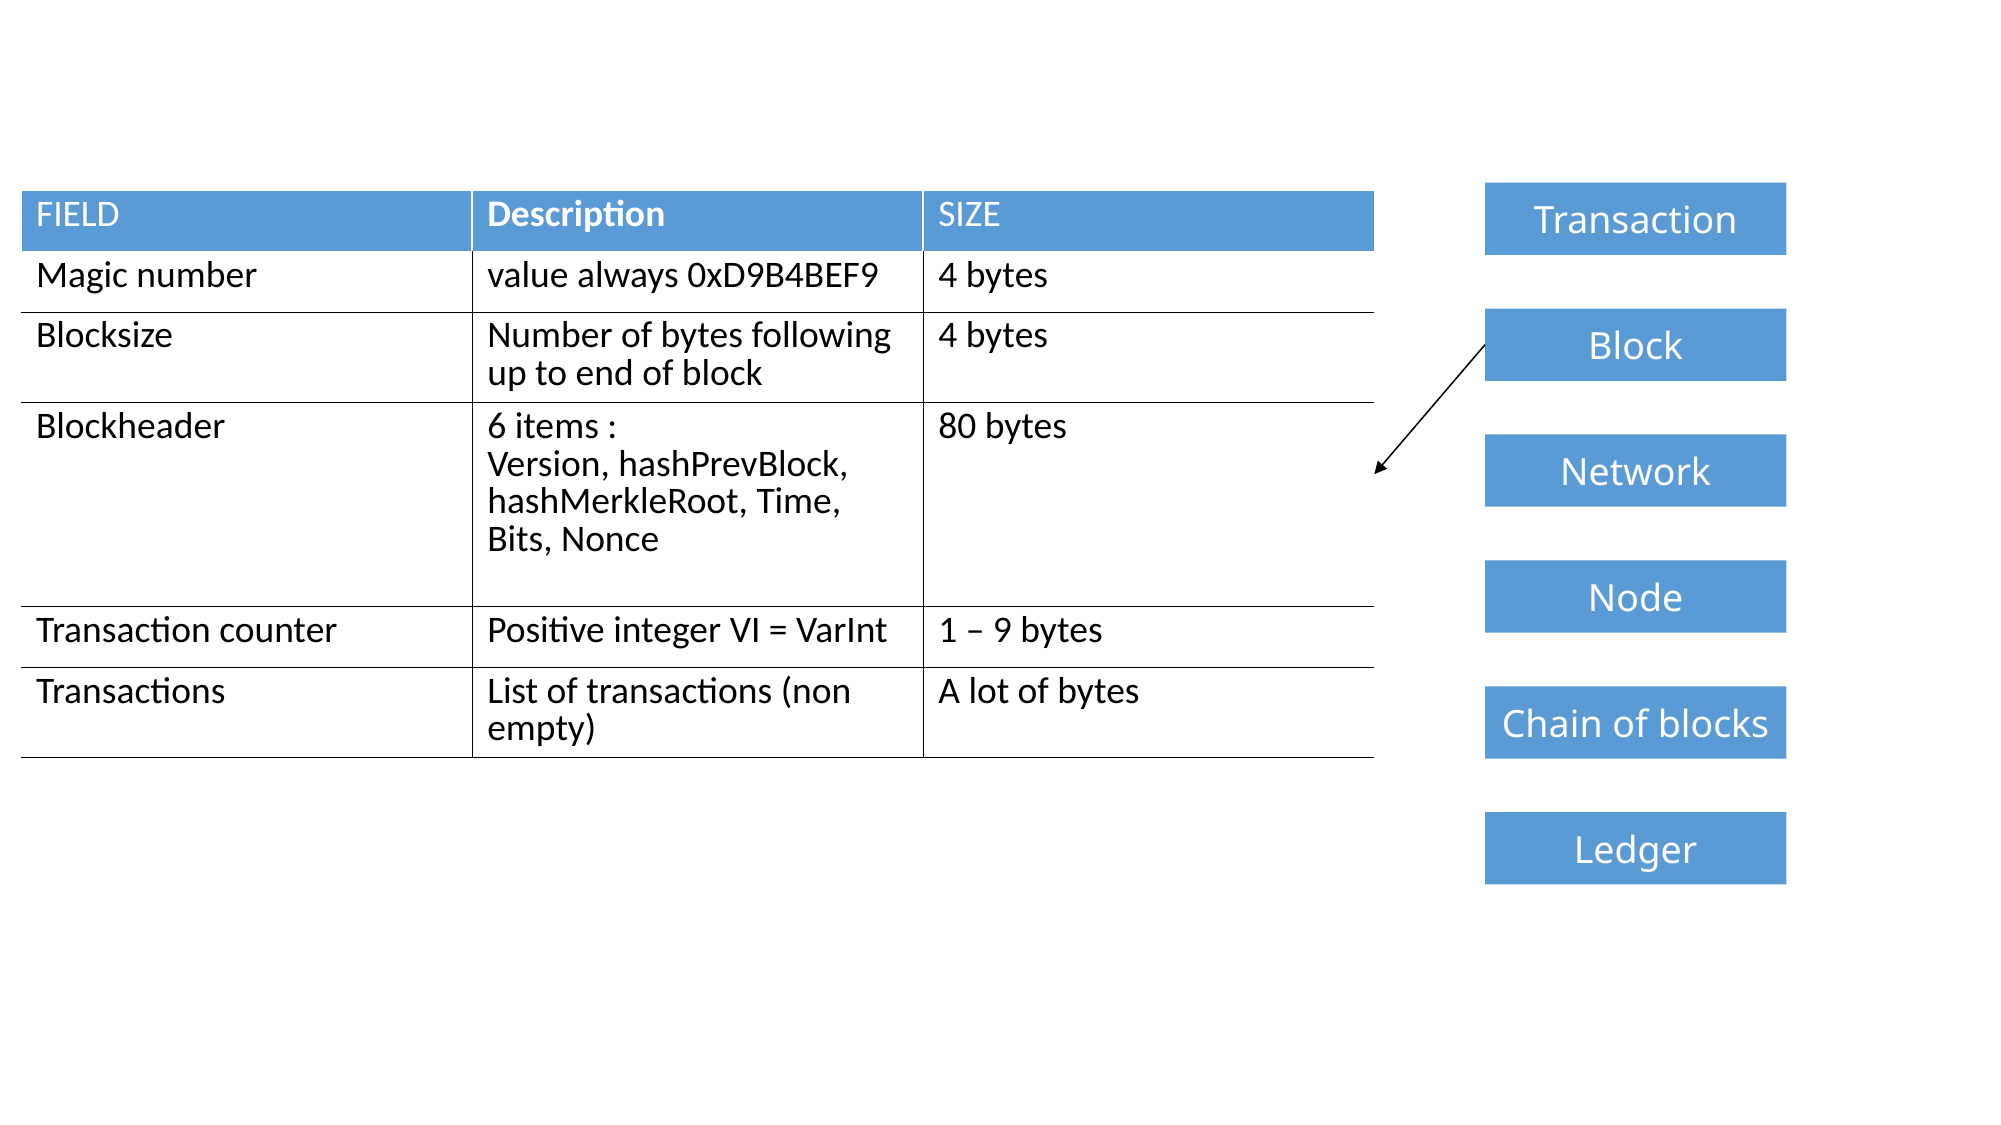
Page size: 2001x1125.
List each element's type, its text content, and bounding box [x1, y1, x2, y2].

table_header SIZE [924, 191, 1374, 251]
table_header Description [473, 191, 922, 251]
table_cell value always 0xD9B4BEF9 [473, 251, 923, 312]
table_cell Blocksize [21, 313, 472, 402]
text_box Network [1484, 433, 1787, 508]
table_cell 4 bytes [924, 251, 1374, 312]
table_cell List of transactions (non empty) [473, 668, 923, 757]
table_cell 1 – 9 bytes [924, 607, 1374, 667]
text_box Chain of blocks [1484, 685, 1787, 760]
table_header FIELD [22, 191, 471, 251]
text_box Ledger [1484, 811, 1787, 885]
table_cell Number of bytes following up to end of block [473, 313, 923, 402]
table_cell 80 bytes [924, 403, 1374, 606]
table_cell 6 items : Version, hashPrevBlock, hashMerkleRoot, Time, Bits, Nonce [473, 403, 923, 606]
table_cell A lot of bytes [924, 668, 1374, 757]
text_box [1374, 344, 1485, 507]
table_cell 4 bytes [924, 313, 1374, 402]
table_cell Positive integer VI = VarInt [473, 607, 923, 667]
table_cell Magic number [21, 251, 472, 312]
table_cell Transactions [21, 668, 472, 757]
table_cell Blockheader [21, 403, 472, 606]
text_box Node [1484, 559, 1787, 634]
table_cell Transaction counter [21, 607, 472, 667]
text_box Transaction [1484, 182, 1787, 256]
text_box Block [1484, 308, 1787, 382]
